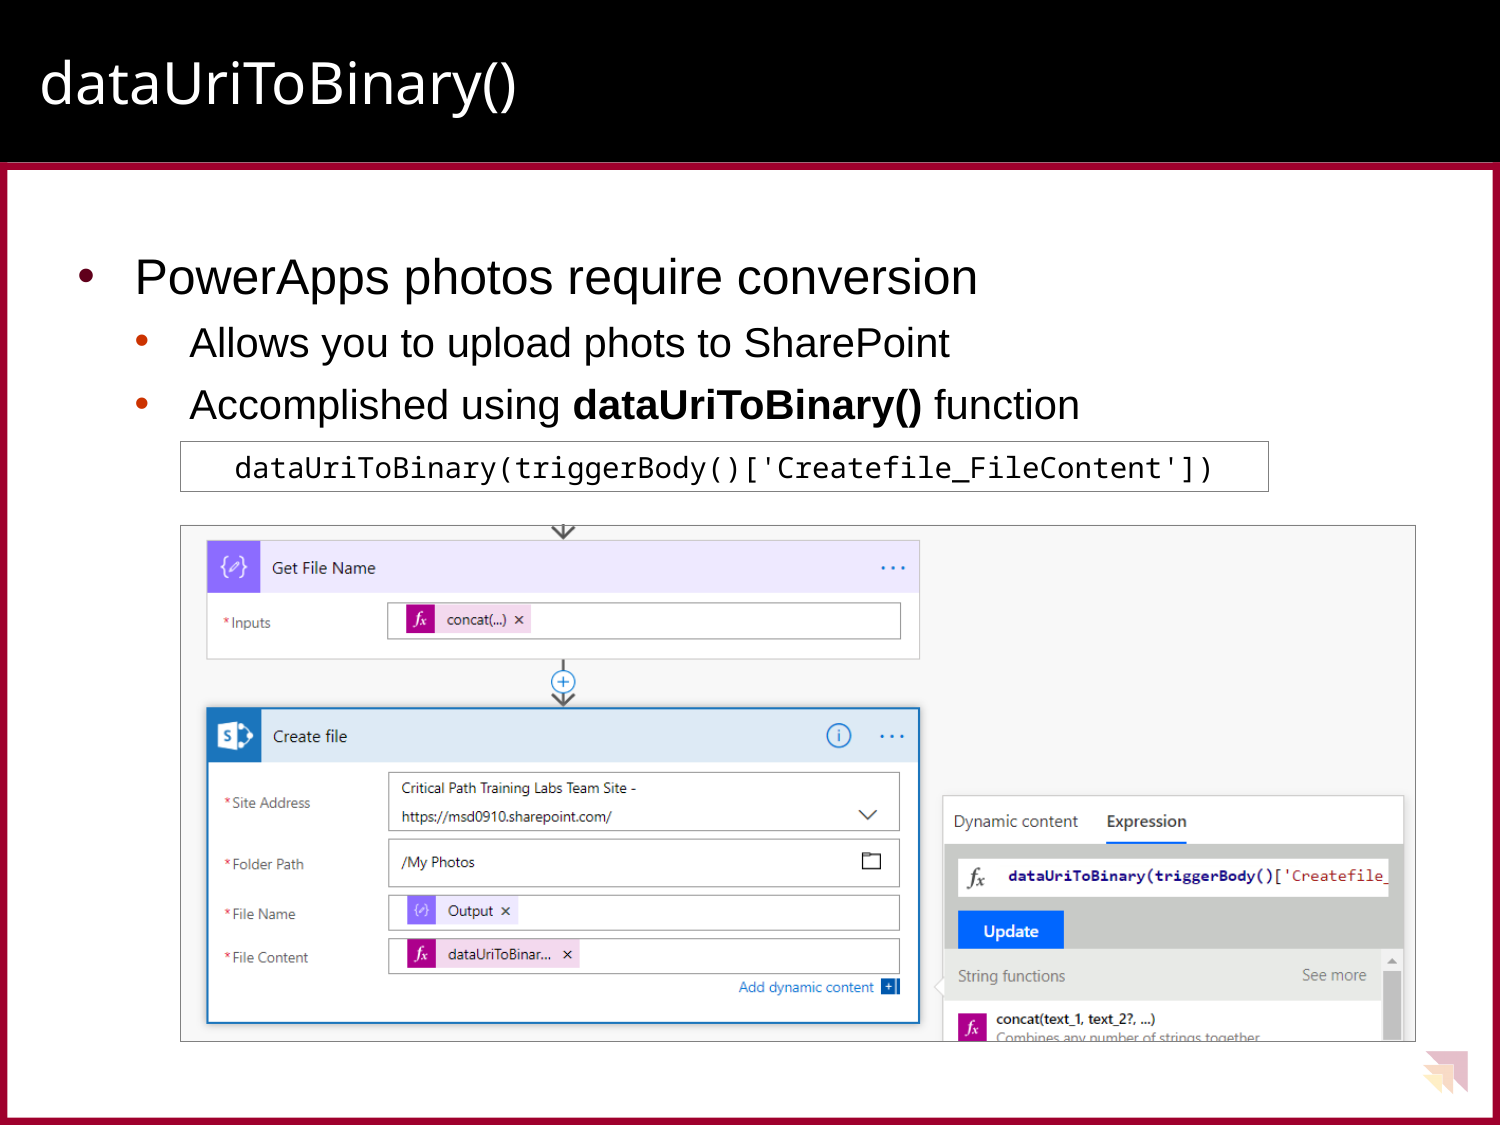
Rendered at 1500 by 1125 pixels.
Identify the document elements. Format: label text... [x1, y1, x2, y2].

picture [180, 524, 1417, 1042]
list PowerApps photos require conversion Allows you to upload phots to SharePoint Accomplished using dataUriToBinary() function [62, 237, 1438, 1088]
title dataUriToBinary() [24, 12, 1438, 150]
text_box dataUriToBinary(triggerBody()['Createfile_FileContent']) [180, 441, 1269, 492]
